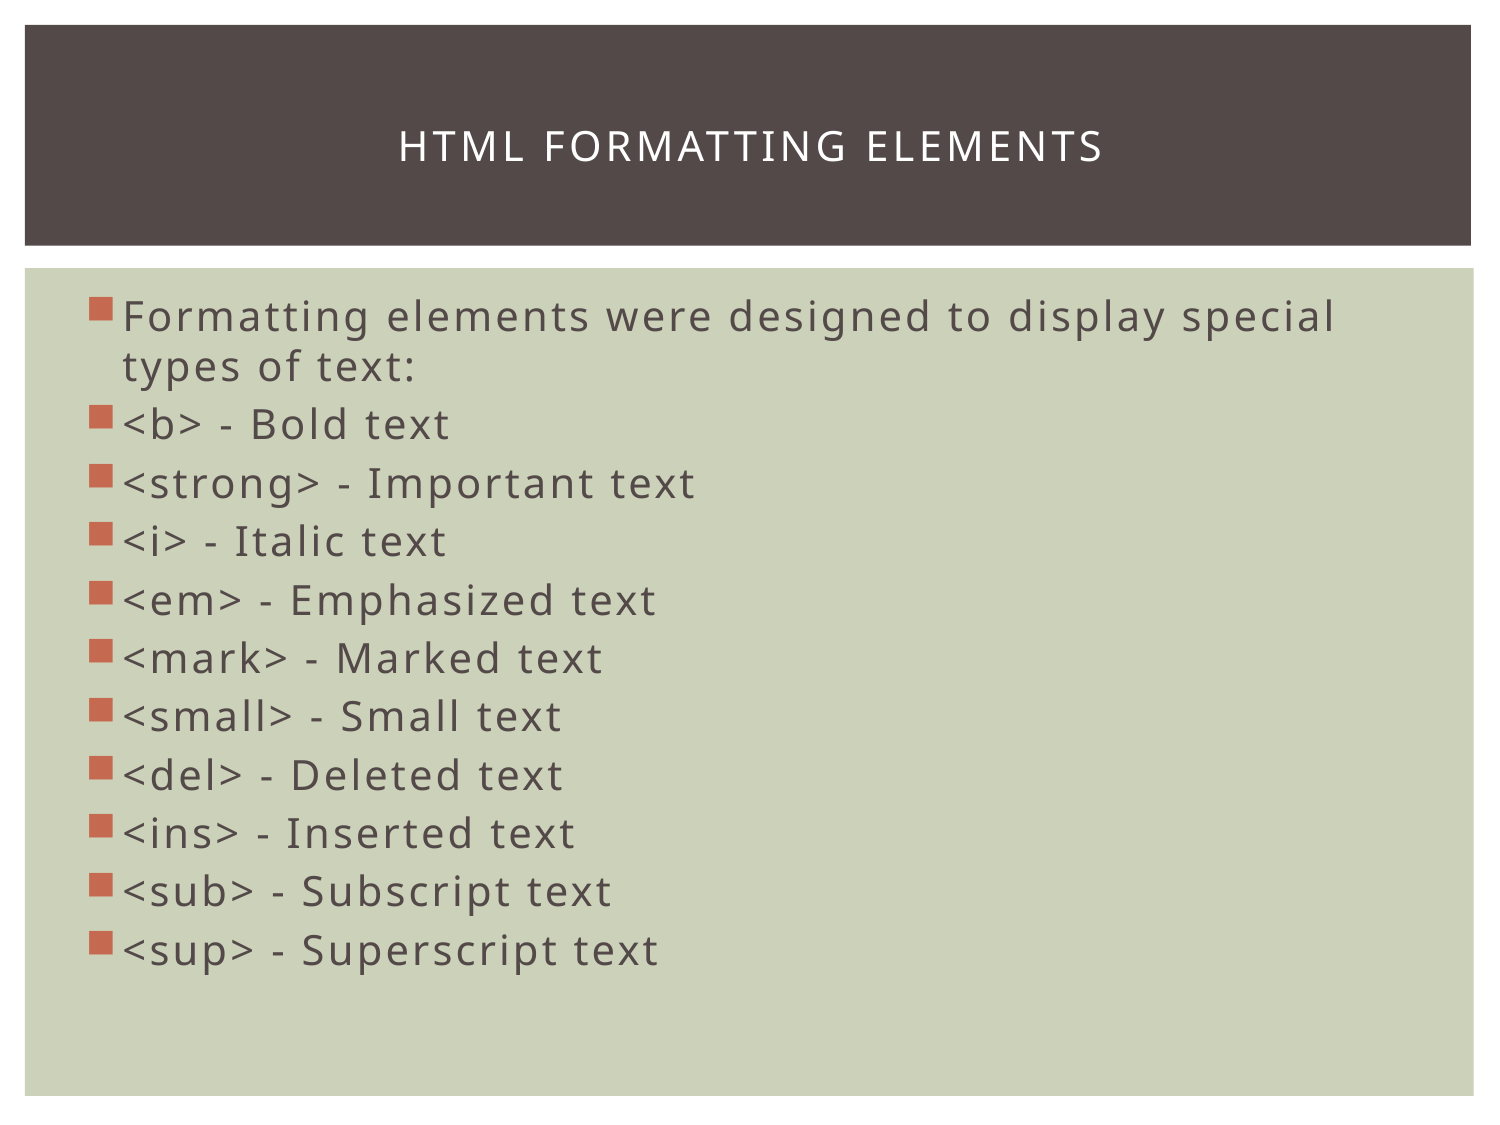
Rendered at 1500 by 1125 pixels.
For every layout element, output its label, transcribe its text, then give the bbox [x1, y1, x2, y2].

title HTML Formatting Elements [62, 58, 1438, 232]
list Formatting elements were designed to display special types of text: <b> - Bold text <strong> - Important text <i> - Italic text <em> - Emphasized text <mark> - Marked text <small> - Small text <del> - Deleted text <ins> - Inserted text <sub> - Subscript text <sup> - Superscript text [62, 281, 1442, 1088]
